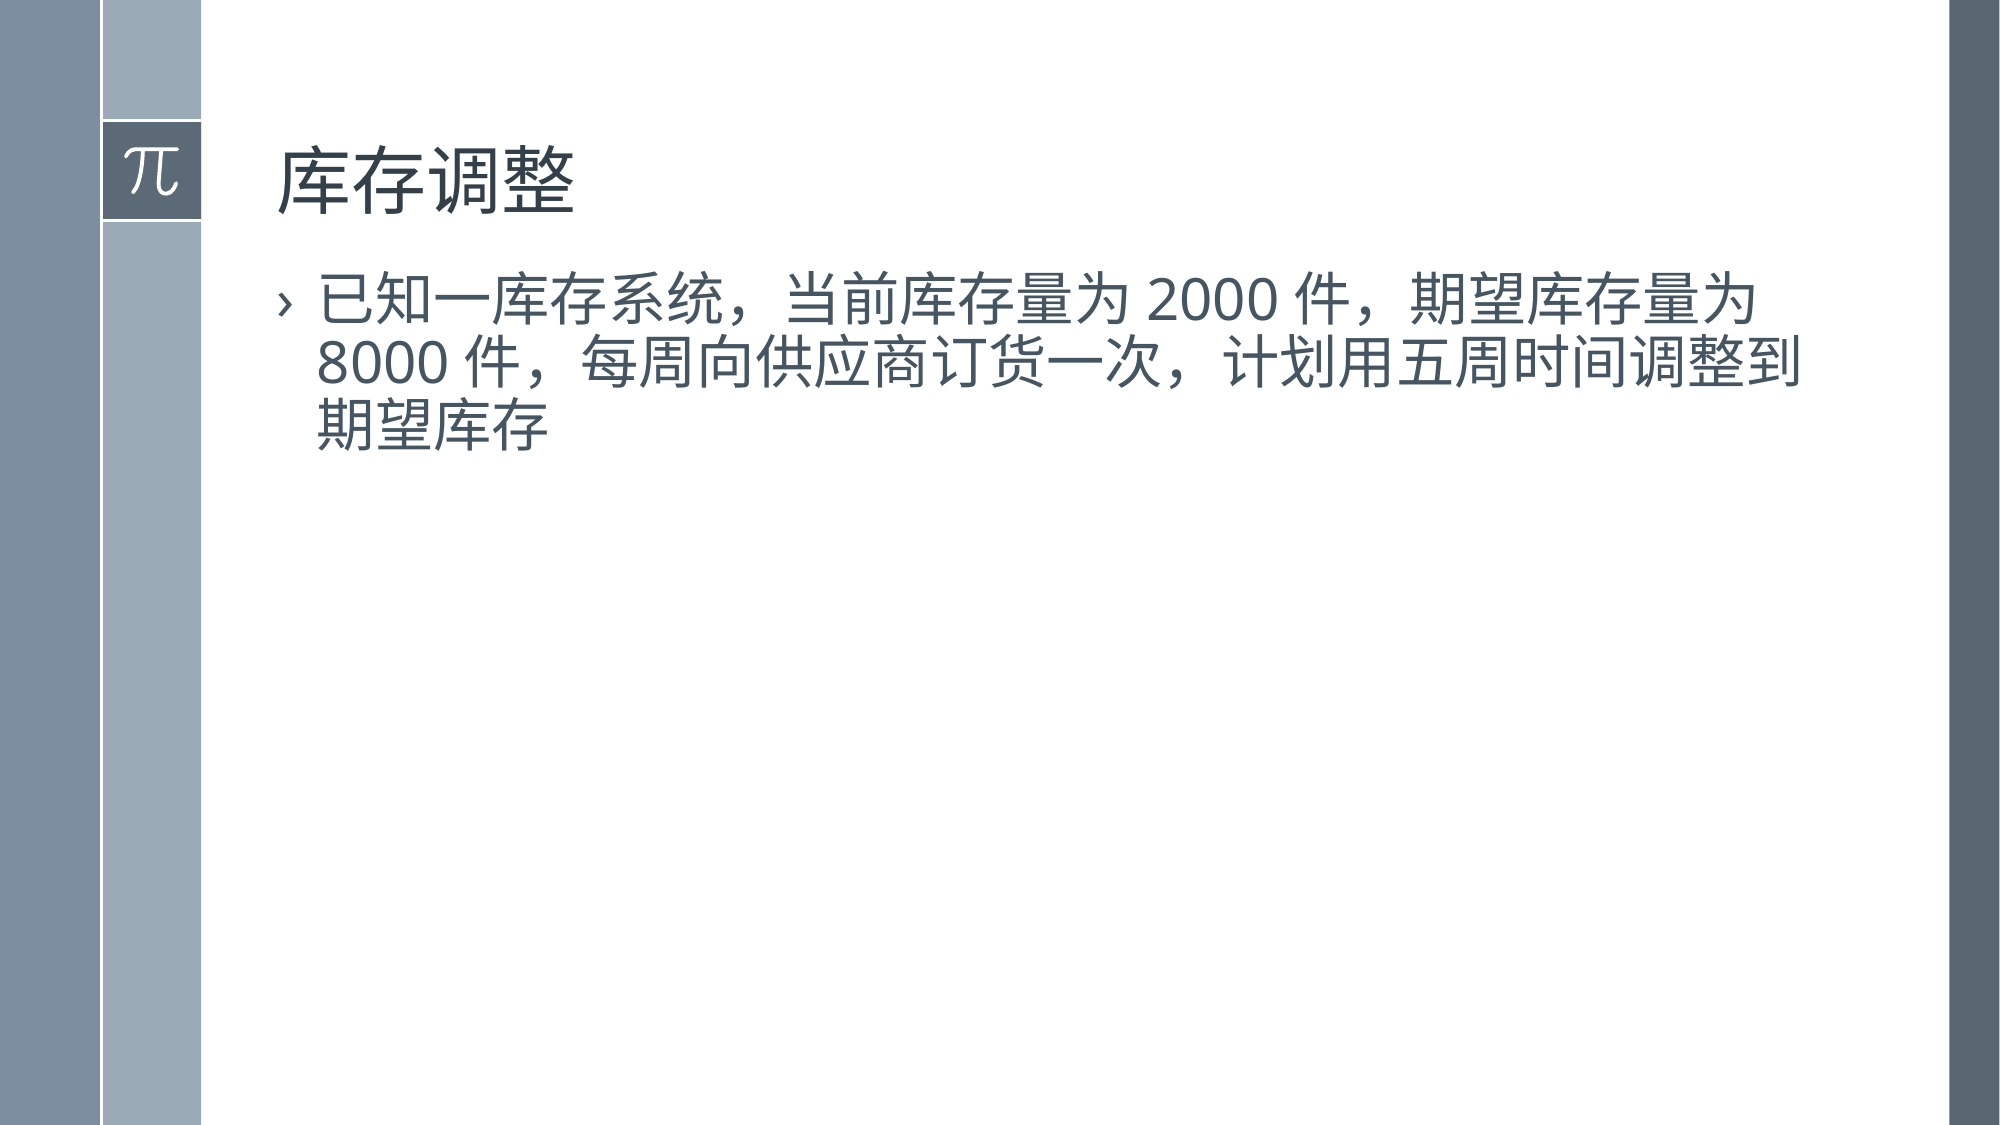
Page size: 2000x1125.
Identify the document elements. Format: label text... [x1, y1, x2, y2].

list 已知一库存系统，当前库存量为2000件，期望库存量为8000件，每周向供应商订货一次，计划用五周时间调整到期望库存 [261, 262, 1867, 1013]
title 库存调整 [261, 29, 1867, 233]
